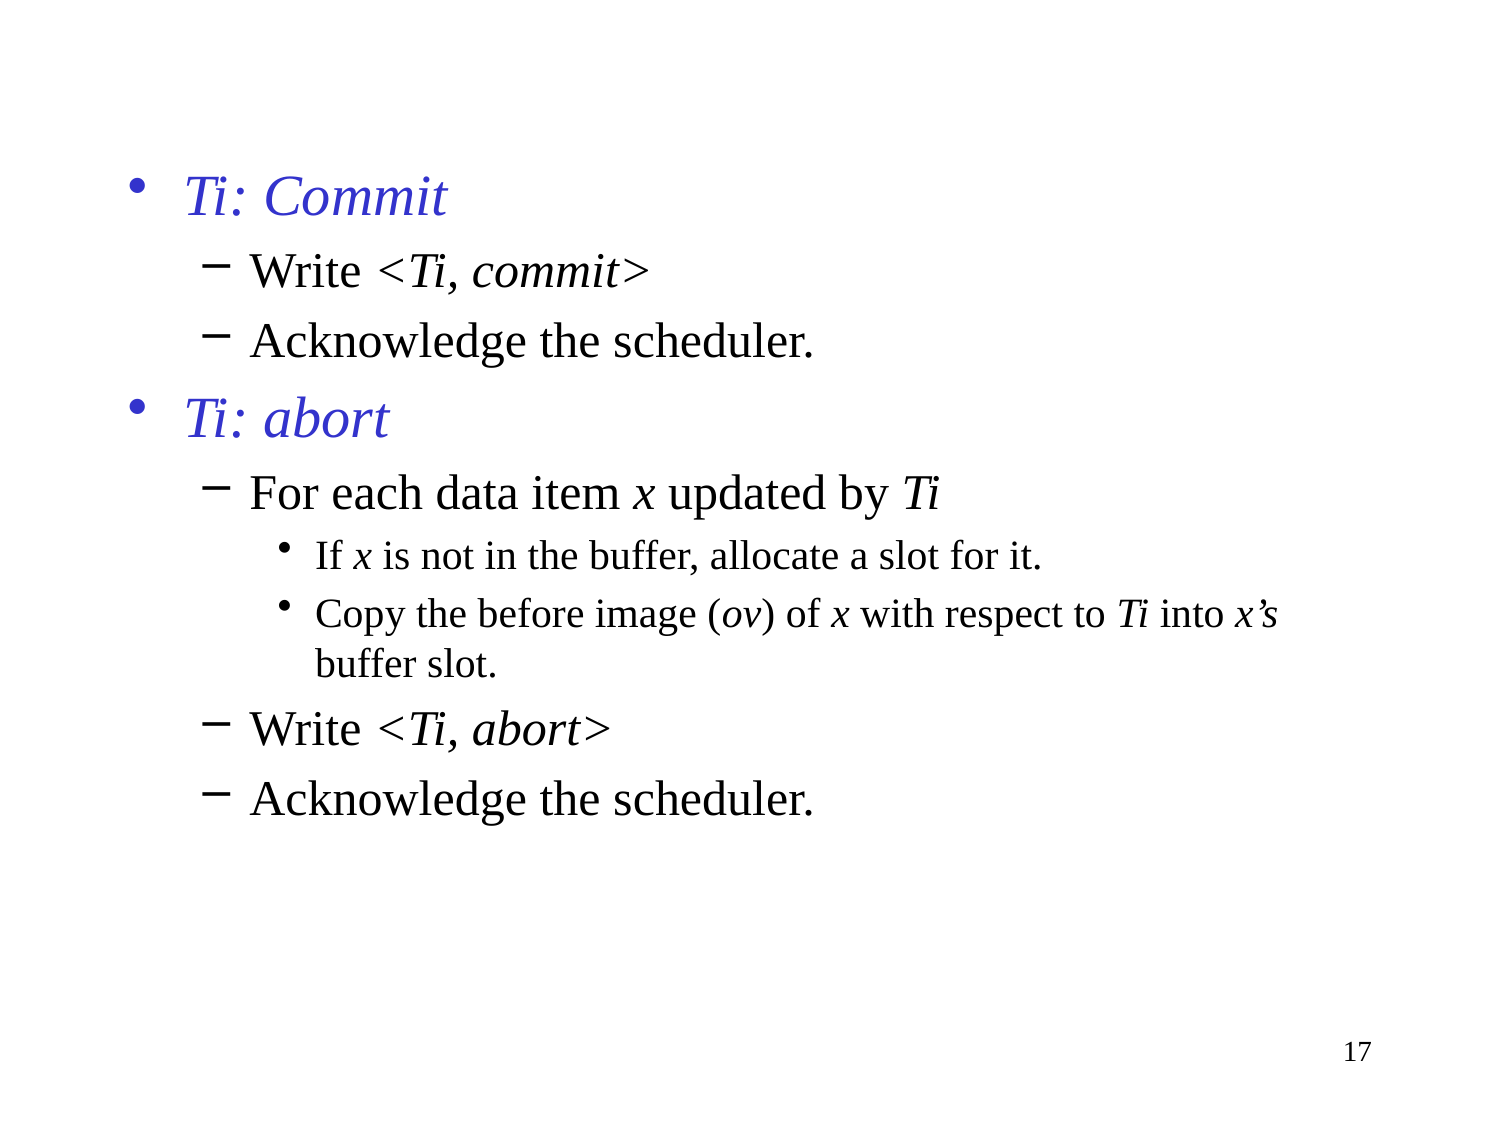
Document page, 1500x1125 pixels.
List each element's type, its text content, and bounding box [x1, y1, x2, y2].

slide_number 17 [1074, 1024, 1388, 1101]
list Ti: Commit Write <Ti, commit> Acknowledge the scheduler. Ti: abort For each data item x updated by Ti If x is not in the buffer, allocate a slot for it. Copy the before image (ov) of x with respect to Ti into x’s buffer slot. Write <Ti, abort> Acknowledge the scheduler. [112, 149, 1388, 963]
